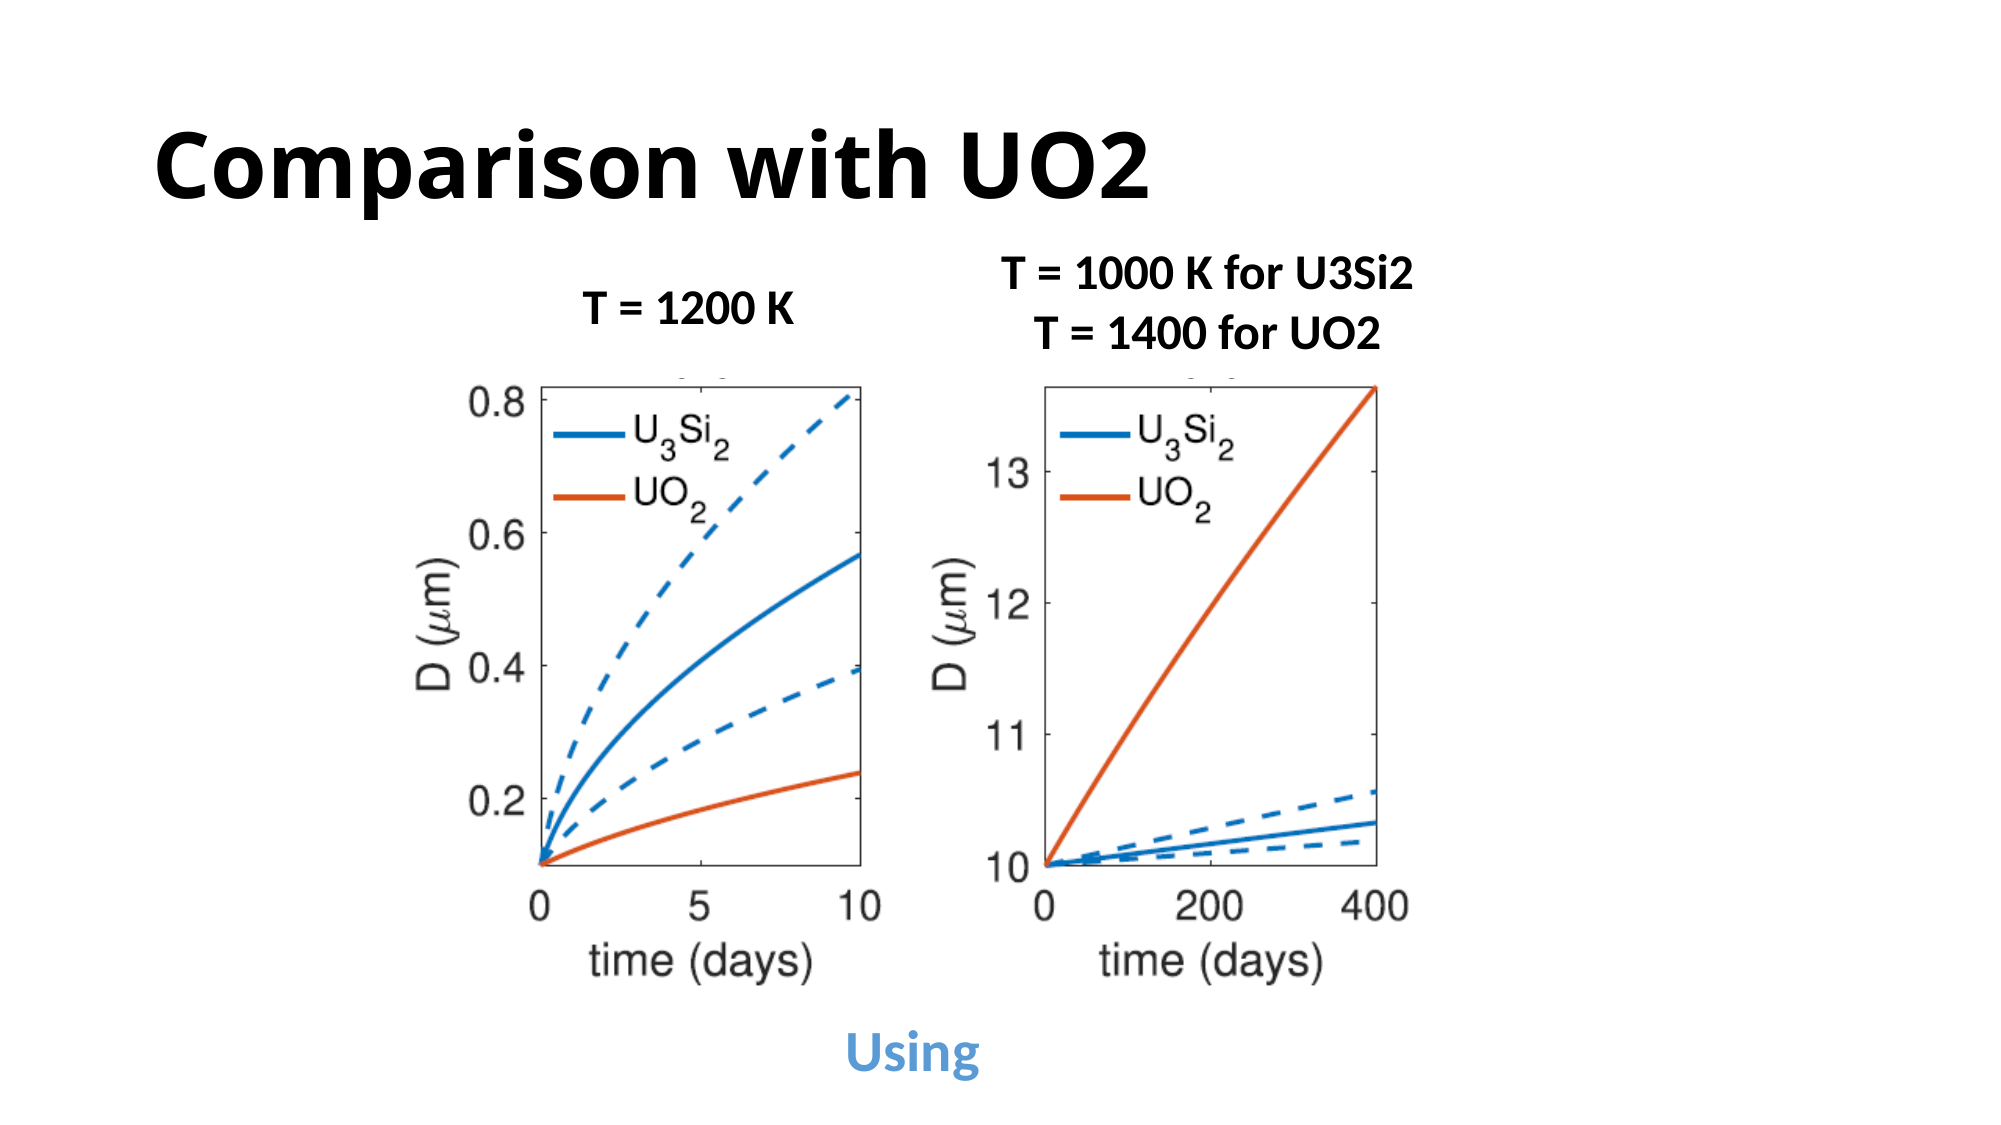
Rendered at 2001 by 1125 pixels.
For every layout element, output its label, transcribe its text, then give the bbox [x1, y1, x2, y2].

title Comparison with UO2 [137, 59, 1863, 278]
text_box T = 1000 K for U3Si2 T = 1400 for UO2 [957, 231, 1458, 367]
text_box T = 1200 K [557, 267, 820, 343]
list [369, 378, 1470, 995]
